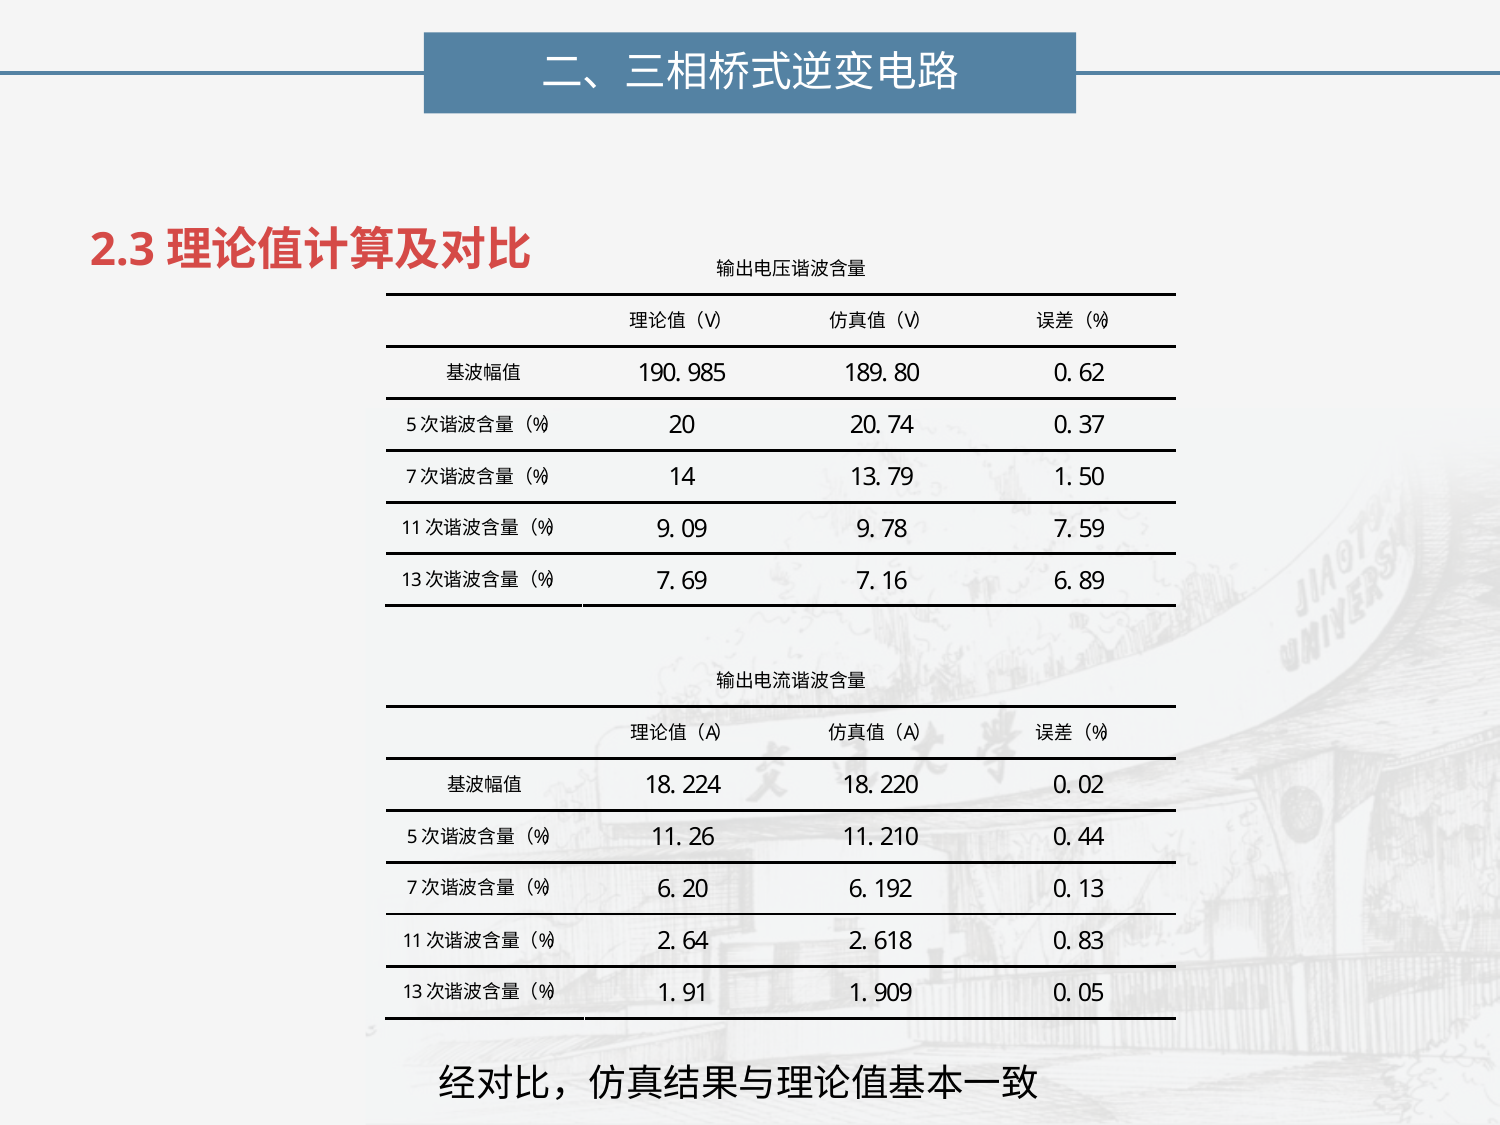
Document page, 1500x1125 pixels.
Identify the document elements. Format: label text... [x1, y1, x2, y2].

picture [310, 244, 1177, 1053]
text_box 2.3理论值计算及对比 [75, 212, 547, 283]
text_box 经对比，仿真结果与理论值基本一致 [423, 1053, 1064, 1112]
text_box 二、三相桥式逆变电路 [423, 32, 1077, 114]
